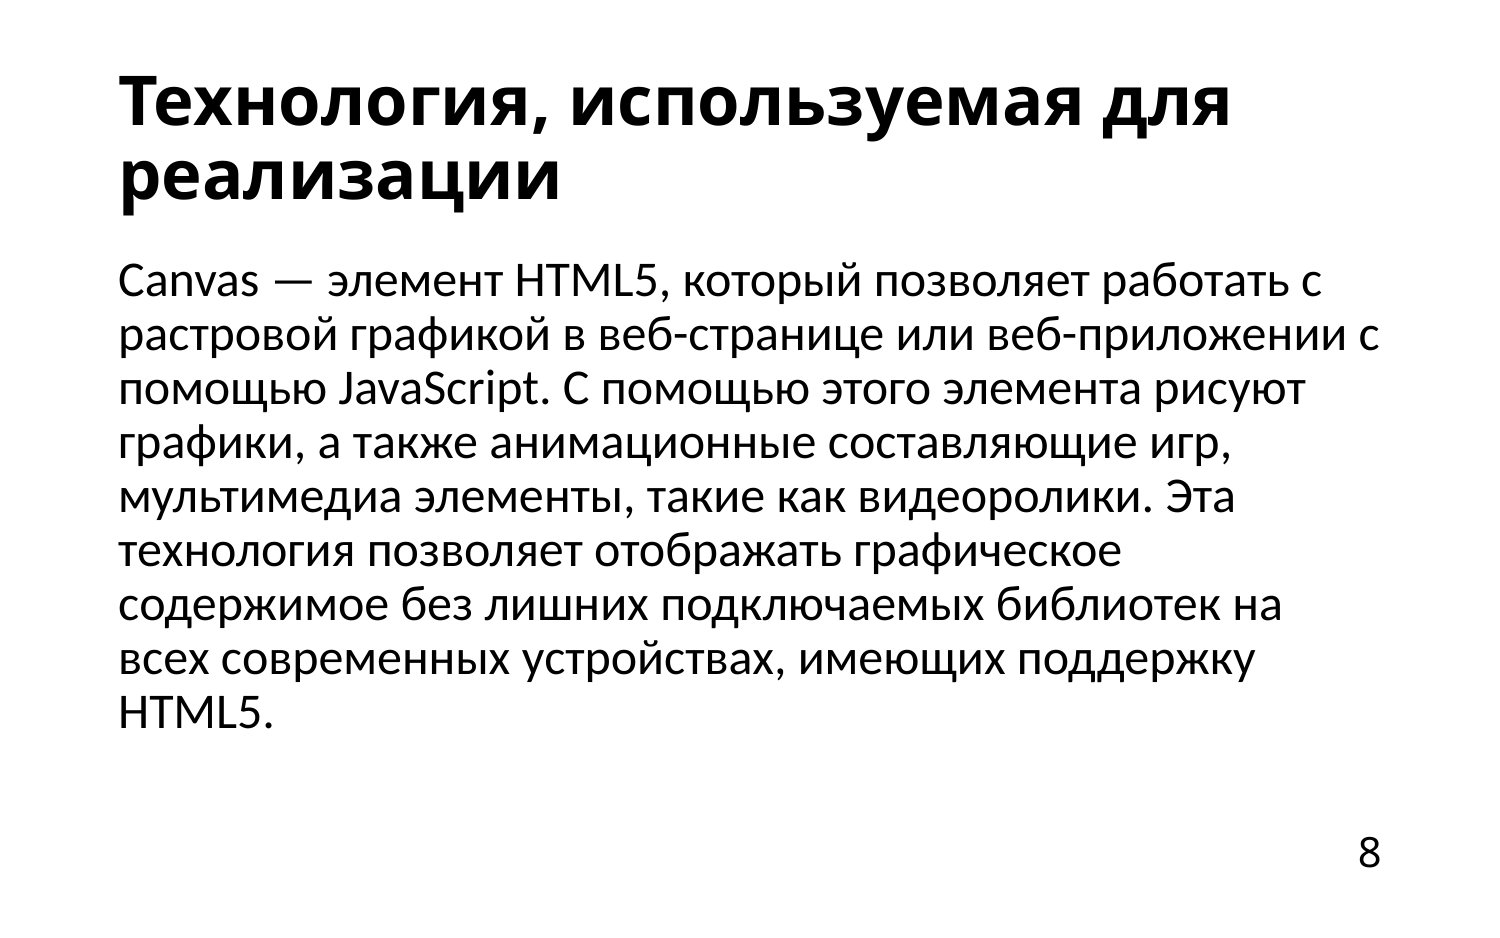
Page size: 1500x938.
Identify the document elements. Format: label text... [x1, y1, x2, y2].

title Технология, используемая для реализации [103, 49, 1397, 232]
list Canvas — элемент HTML5, который позволяет работать с растровой графикой в вeб-странице или вeб-приложении с помощью JavaScript. С помощью этого элемента рисуют графики, а также анимационные составляющие игр, мультимедиа элементы, такие как видеоролики. Эта технология позволяет отображать графическое содержимое без лишних подключаемых библиотек на всех современных устройствах, имеющих поддержку HTML5. [103, 245, 1397, 938]
slide_number 8 [1059, 807, 1397, 902]
